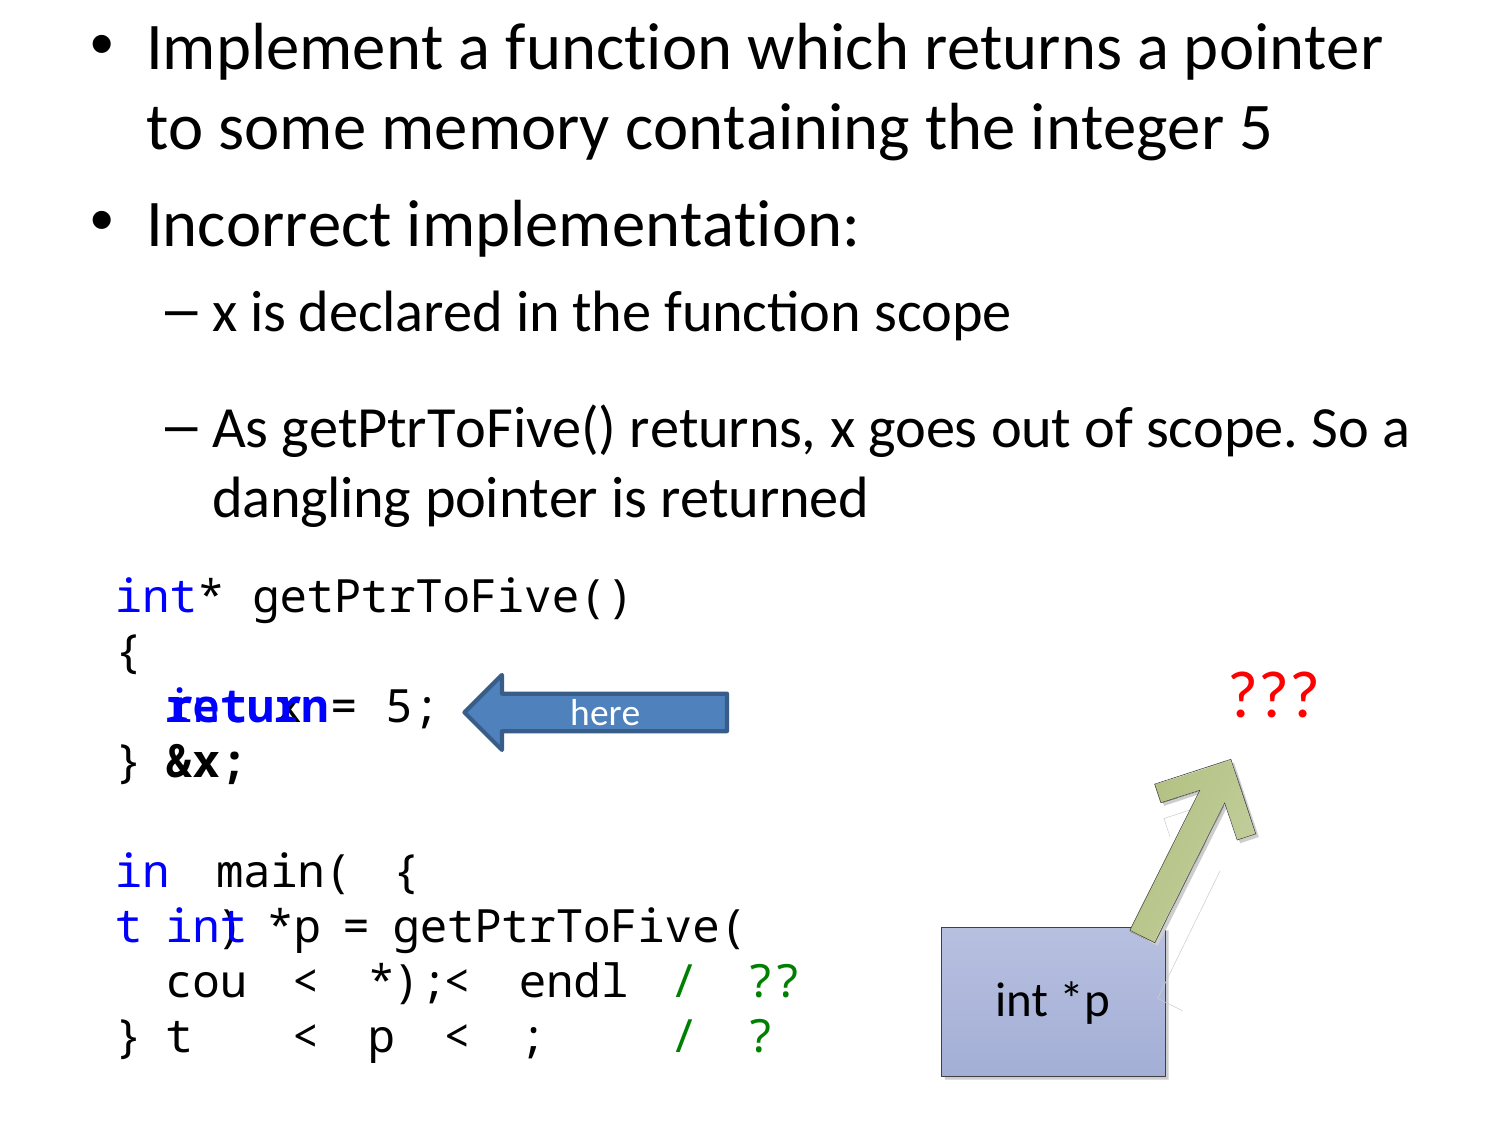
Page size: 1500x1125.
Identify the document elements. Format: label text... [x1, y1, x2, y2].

text_box int* getPtrToFive() { int x = 5; [112, 566, 648, 682]
text_box ??? [744, 951, 825, 1012]
text_box here [568, 687, 642, 737]
text_box int cout [163, 896, 264, 1012]
text_box // [668, 951, 724, 1012]
text_box << [441, 951, 496, 1012]
text_box } [112, 1006, 143, 1067]
text_box [1232, 759, 1256, 831]
text_box *p [365, 951, 421, 1012]
text_box int *p [992, 967, 1114, 1031]
text_box = [340, 896, 370, 957]
text_box [1129, 759, 1228, 929]
text_box return &x; [163, 676, 421, 737]
text_box Implement a function which returns a pointer to some memory containing the integer 5 [87, 3, 1384, 167]
text_box { getPtrToFive(); [390, 841, 774, 957]
text_box [642, 693, 727, 732]
text_box [1157, 943, 1201, 1011]
text_box [1129, 931, 1153, 943]
text_box ??? [1225, 650, 1323, 737]
text_box [941, 927, 1166, 1077]
text_box [1156, 805, 1256, 943]
list Incorrect implementation: x is declared in the function scope As getPtrToFive() returns, x goes out of scope. So a dangling pointer is returned [87, 179, 1413, 501]
text_box [464, 674, 568, 750]
text_box [944, 1004, 1169, 1080]
text_box [1129, 759, 1256, 943]
text_box } [112, 731, 143, 792]
text_box main() [213, 841, 370, 896]
text_box endl; [516, 951, 648, 1012]
text_box *p << [264, 896, 345, 1012]
text_box int [112, 841, 193, 902]
